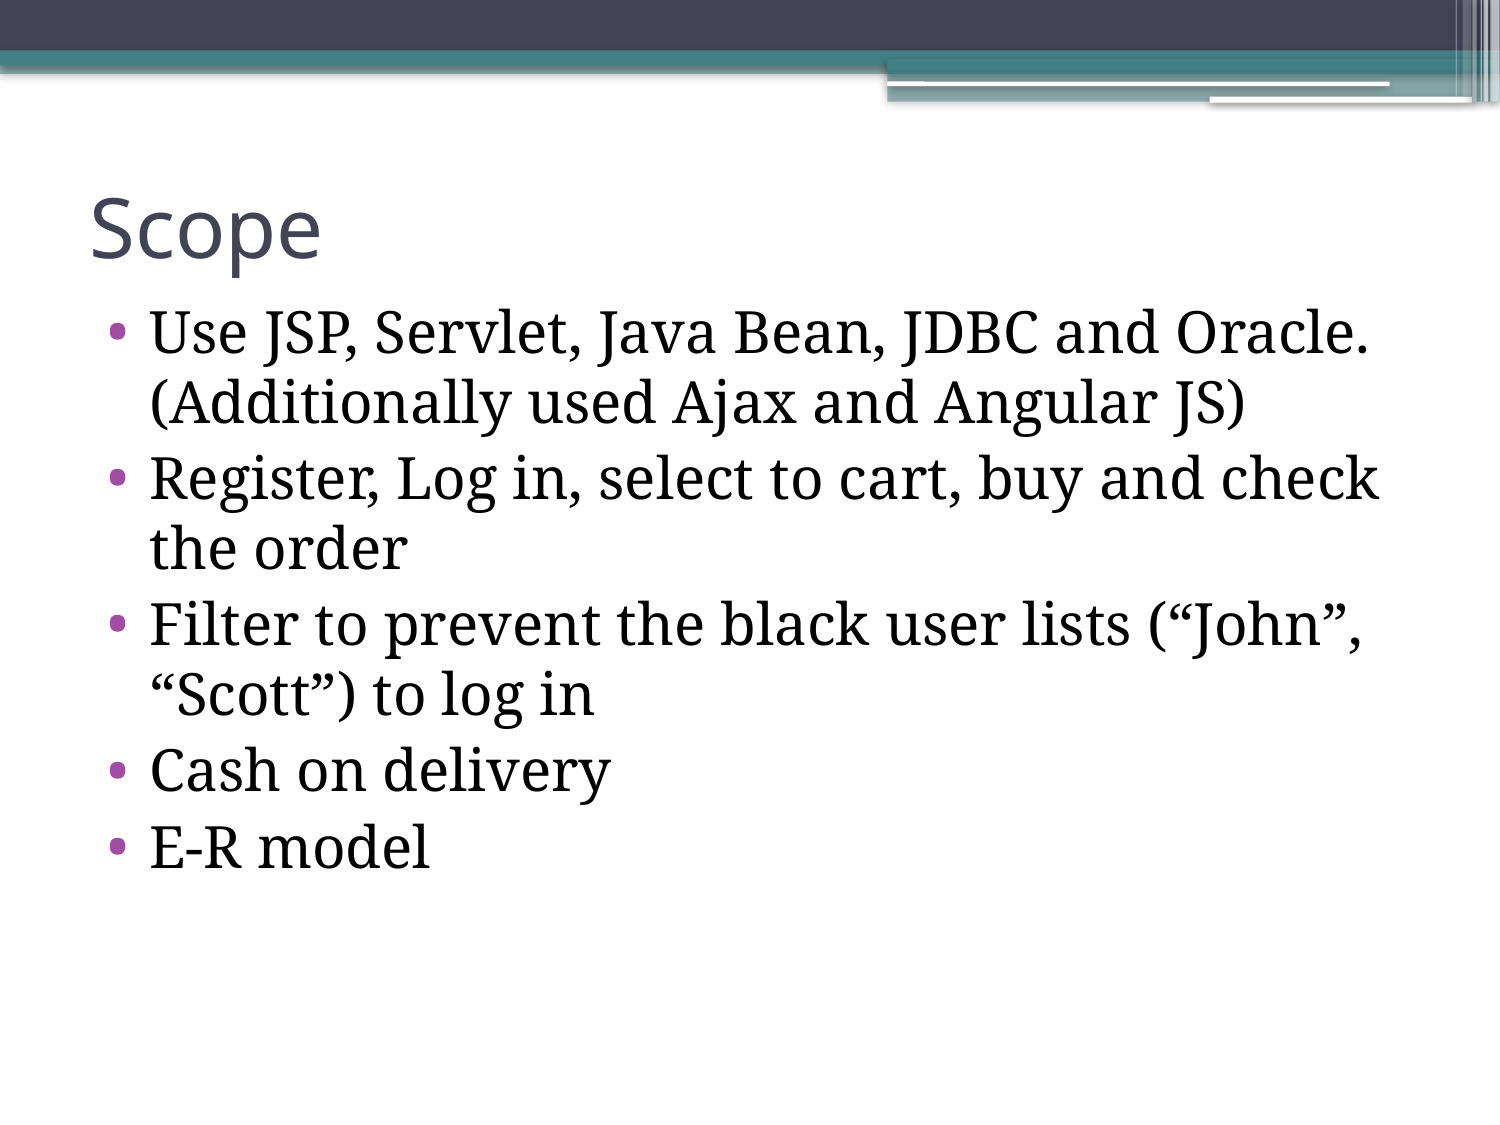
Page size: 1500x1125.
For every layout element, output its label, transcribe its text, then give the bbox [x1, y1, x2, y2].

list Use JSP, Servlet, Java Bean, JDBC and Oracle. (Additionally used Ajax and Angular JS) Register, Log in, select to cart, buy and check the order Filter to prevent the black user lists (“John”, “Scott”) to log in Cash on delivery E-R model [75, 287, 1425, 1079]
title Scope [75, 137, 1425, 287]
